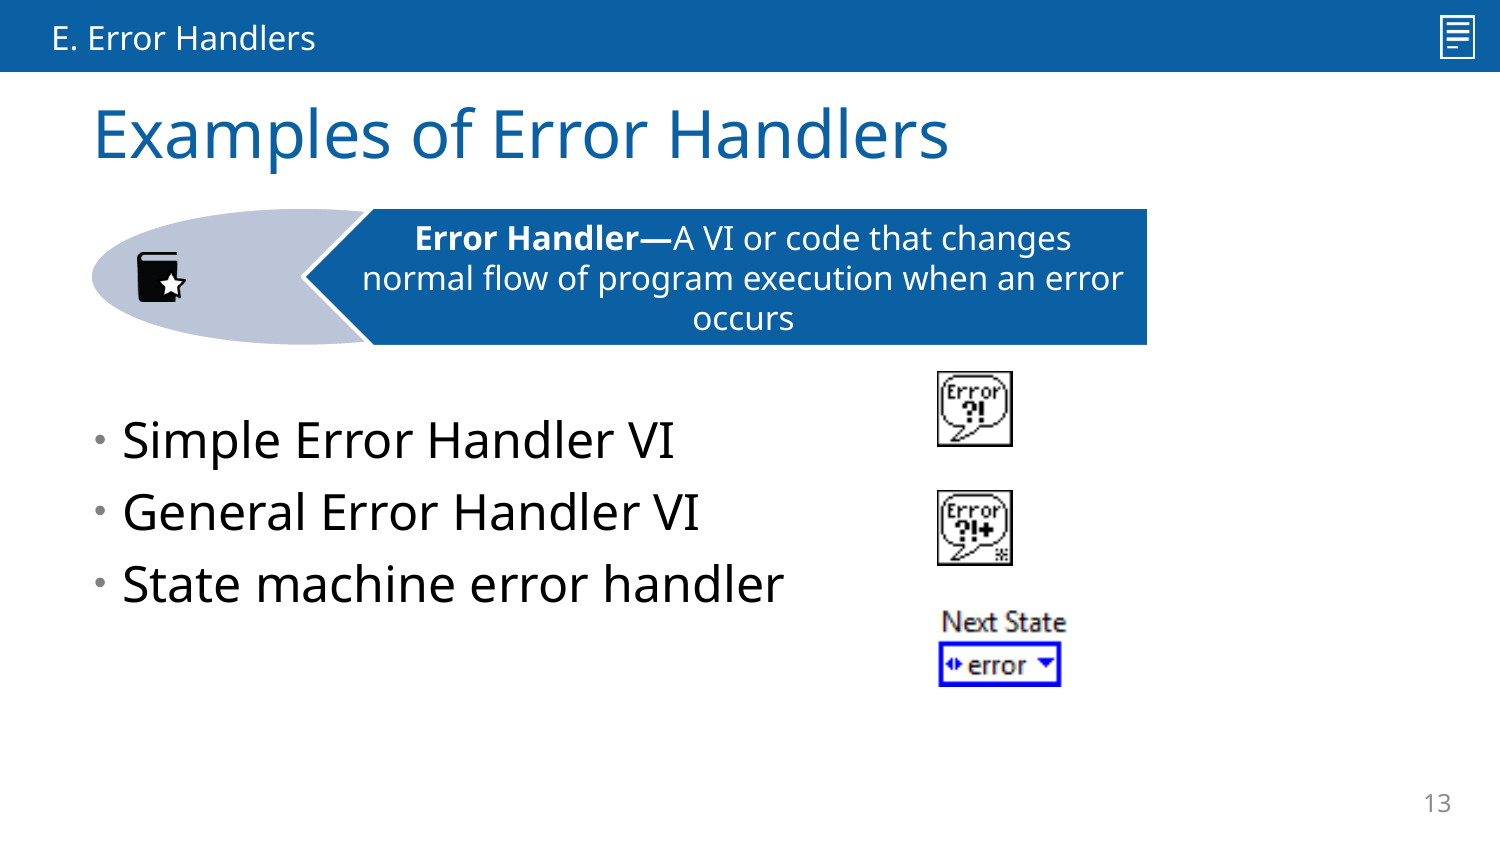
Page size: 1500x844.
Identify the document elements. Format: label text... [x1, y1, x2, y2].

picture [1440, 15, 1475, 59]
picture [137, 252, 186, 302]
list Examples of Error Handlers [78, 84, 1366, 181]
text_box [89, 206, 1363, 347]
list Simple Error Handler VI General Error Handler VI State machine error handler [79, 185, 1363, 760]
slide_number 13 [1400, 782, 1475, 828]
list E. Error Handlers [35, 9, 1113, 63]
picture [937, 371, 1013, 448]
picture [937, 490, 1013, 566]
picture [937, 609, 1069, 687]
